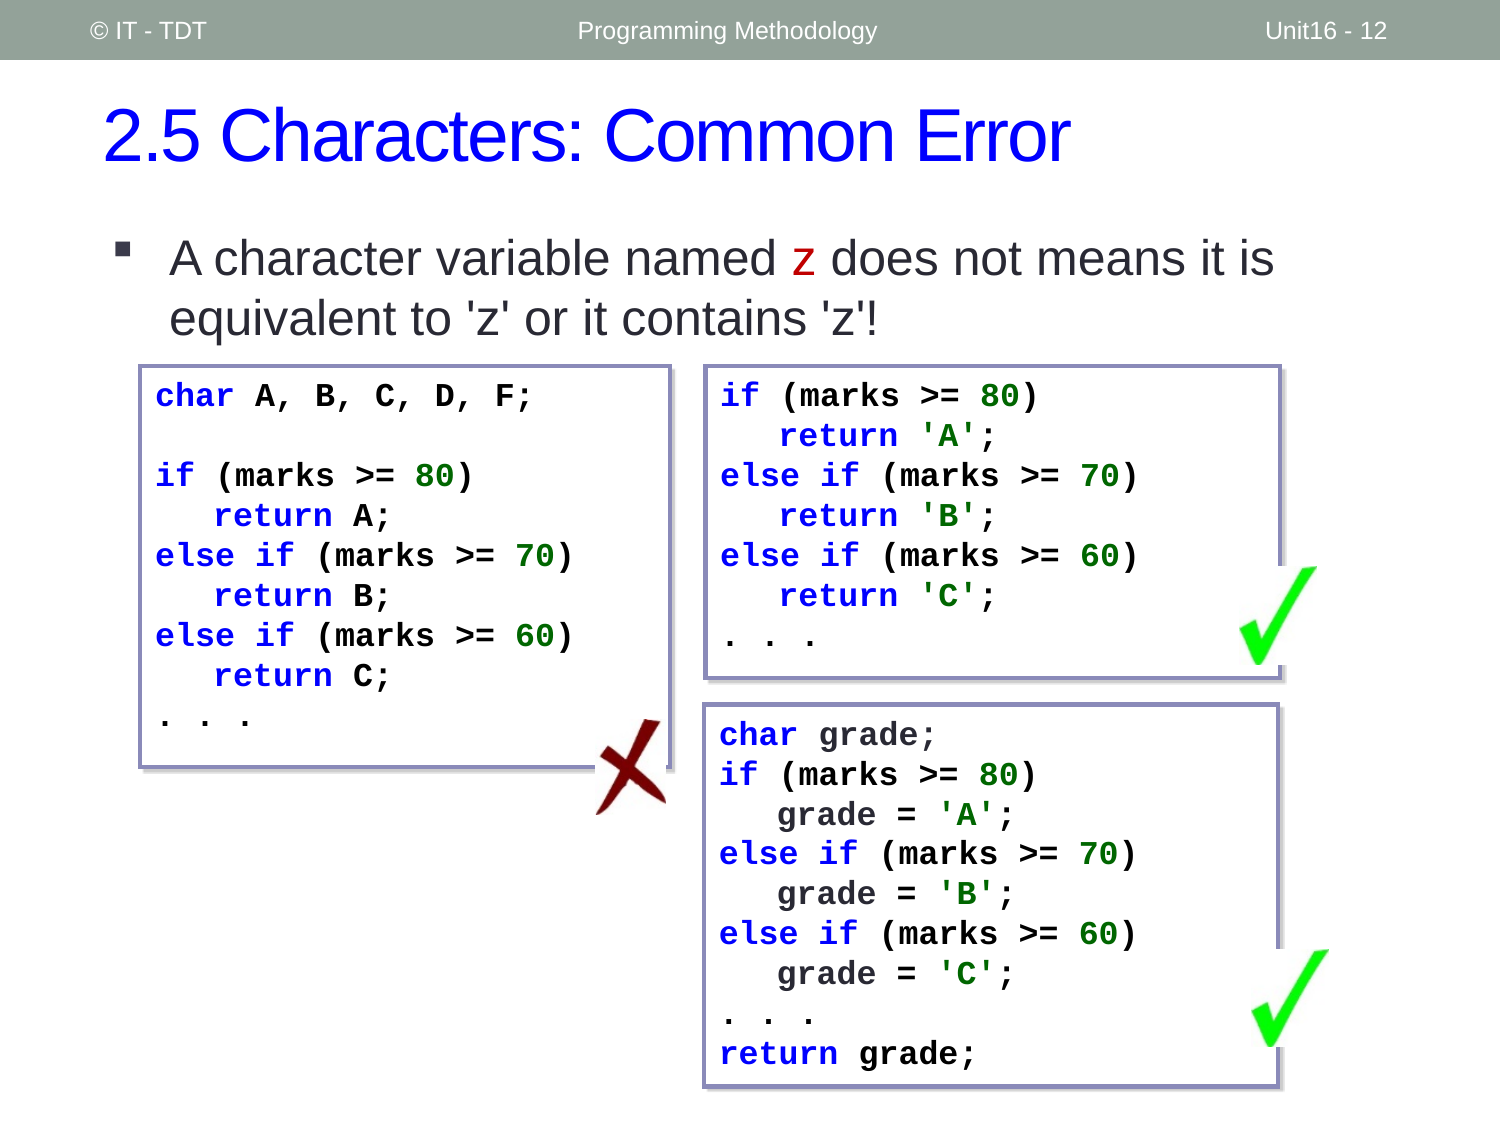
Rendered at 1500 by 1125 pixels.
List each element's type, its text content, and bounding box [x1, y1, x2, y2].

text_box char A, B, C, D, F; if (marks >= 80) return A; else if (marks >= 70) return B; else if (marks >= 60) return C; . . . [140, 366, 671, 767]
list A character variable named z does not means it is equivalent to 'z' or it contains 'z'! [96, 217, 1447, 378]
text_box if (marks >= 80) return 'A'; else if (marks >= 70) return 'B'; else if (marks >= 60) return 'C'; . . . [705, 366, 1280, 678]
picture [1250, 948, 1329, 1048]
title 2.5 Characters: Common Error [87, 62, 1463, 200]
footer Programming Methodology [562, 3, 1238, 57]
slide_number © IT - TDT [75, 3, 550, 57]
slide_number Unit16 - 12 [1250, 3, 1425, 57]
picture [595, 719, 666, 815]
picture [1239, 566, 1318, 665]
text_box char grade; if (marks >= 80) grade = 'A'; else if (marks >= 70) grade = 'B'; else if (marks >= 60) grade = 'C'; . . . return grade; [703, 704, 1279, 1087]
